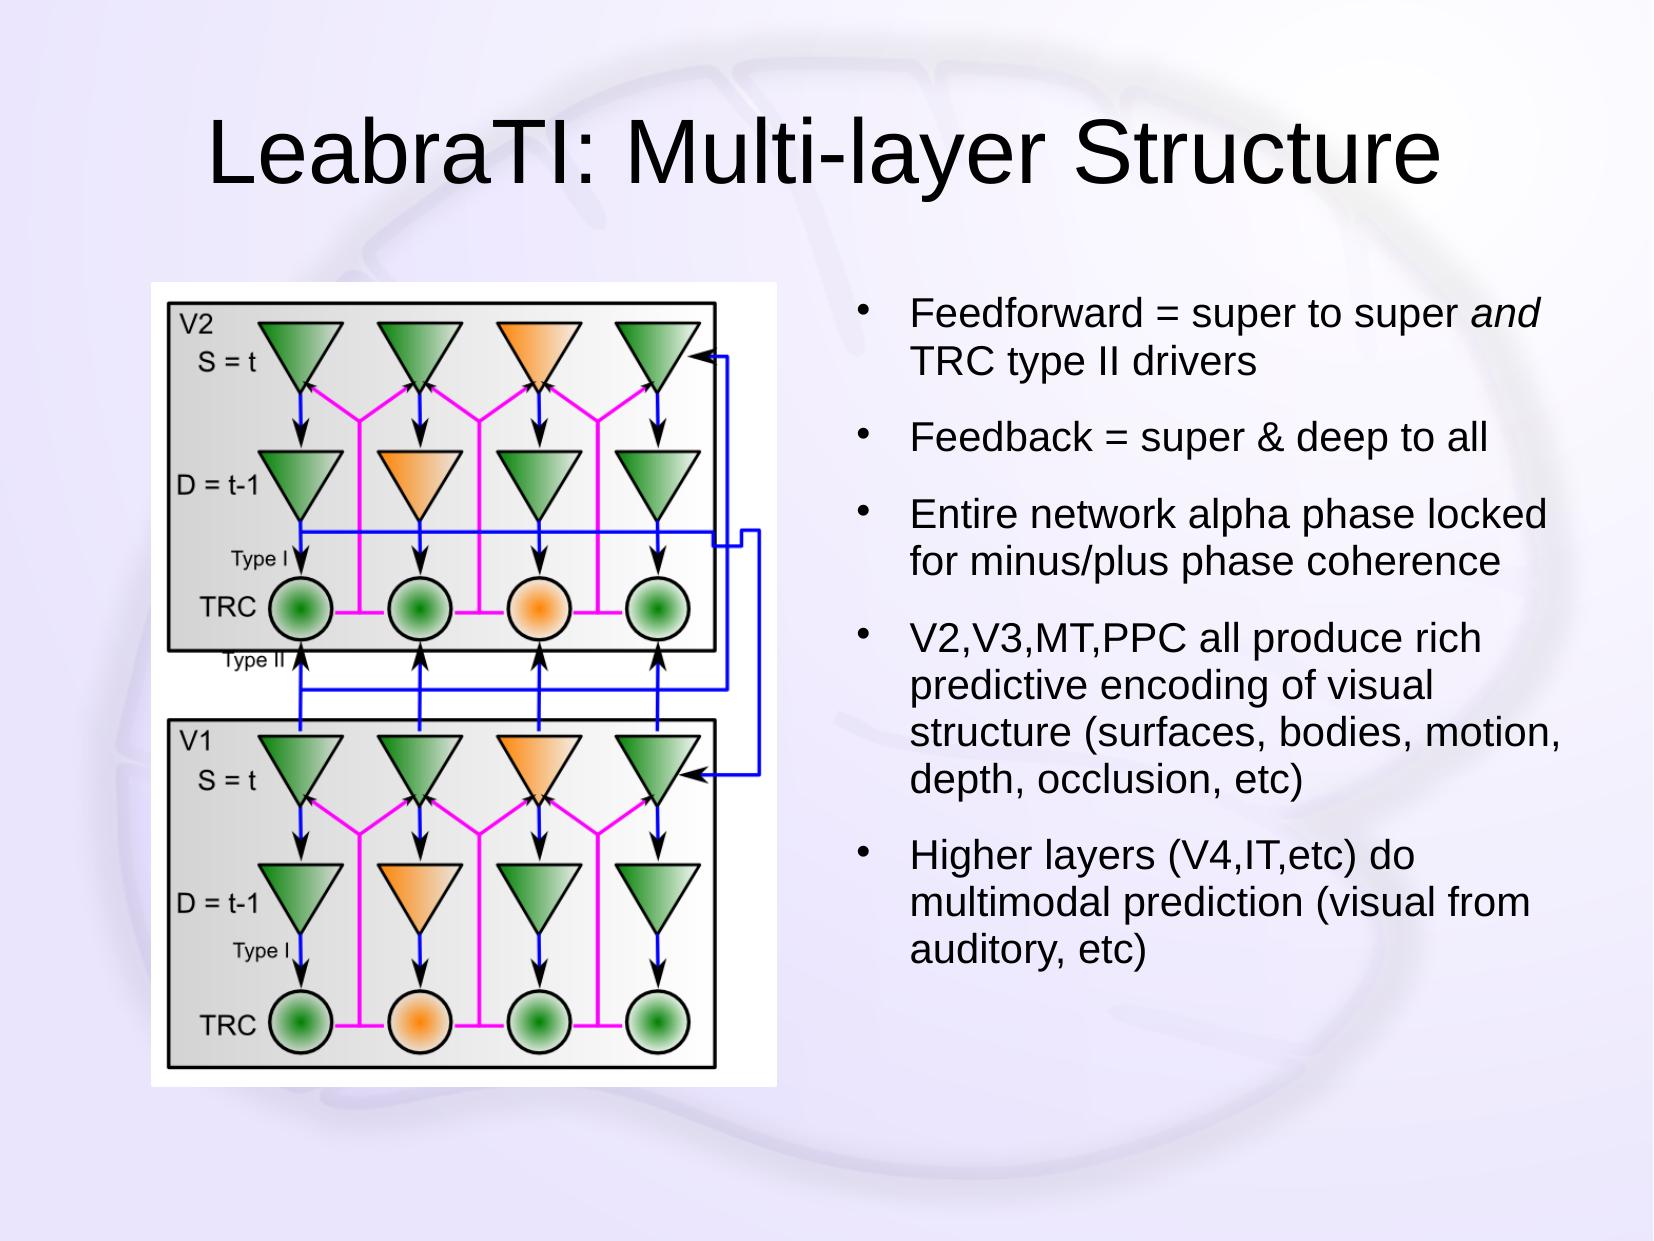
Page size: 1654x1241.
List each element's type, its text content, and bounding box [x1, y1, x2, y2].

picture [0, 0, 1654, 1241]
list Feedforward = super to super and TRC type II drivers Feedback = super & deep to all Entire network alpha phase locked for minus/plus phase coherence V2,V3,MT,PPC all produce rich predictive encoding of visual structure (surfaces, bodies, motion, depth, occlusion, etc) Higher layers (V4,IT,etc) do multimodal prediction (visual from auditory, etc) [838, 290, 1571, 1110]
title LeabraTI: Multi-layer Structure [82, 49, 1571, 257]
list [151, 282, 777, 1087]
